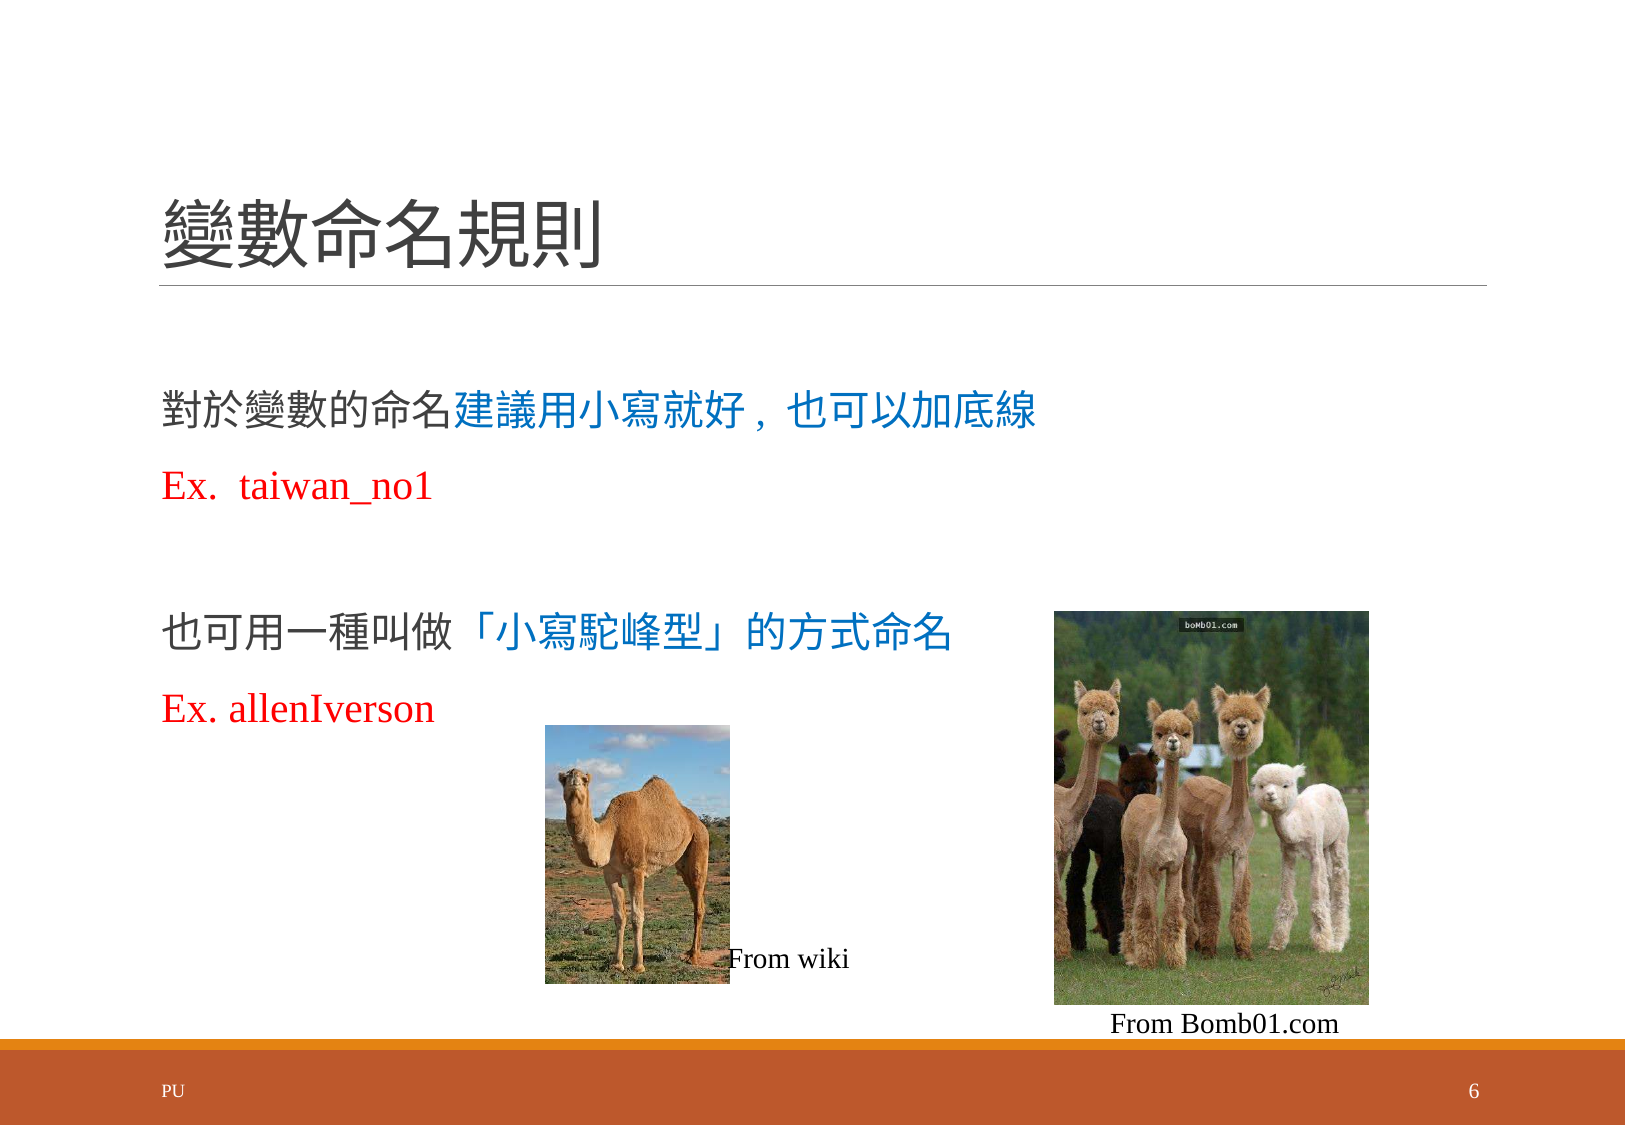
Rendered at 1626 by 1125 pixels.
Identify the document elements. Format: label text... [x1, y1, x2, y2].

title 變數命名規則 [146, 47, 1487, 285]
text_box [545, 725, 846, 985]
slide_number PU [146, 1059, 476, 1120]
slide_number 6 [1319, 1059, 1495, 1120]
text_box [1053, 611, 1370, 1049]
list 對於變數的命名建議用小寫就好, 也可以加底線 Ex. taiwan_no1 也可用一種叫做「小寫駝峰型」的方式命名 Ex. allenIverson [146, 302, 1487, 963]
